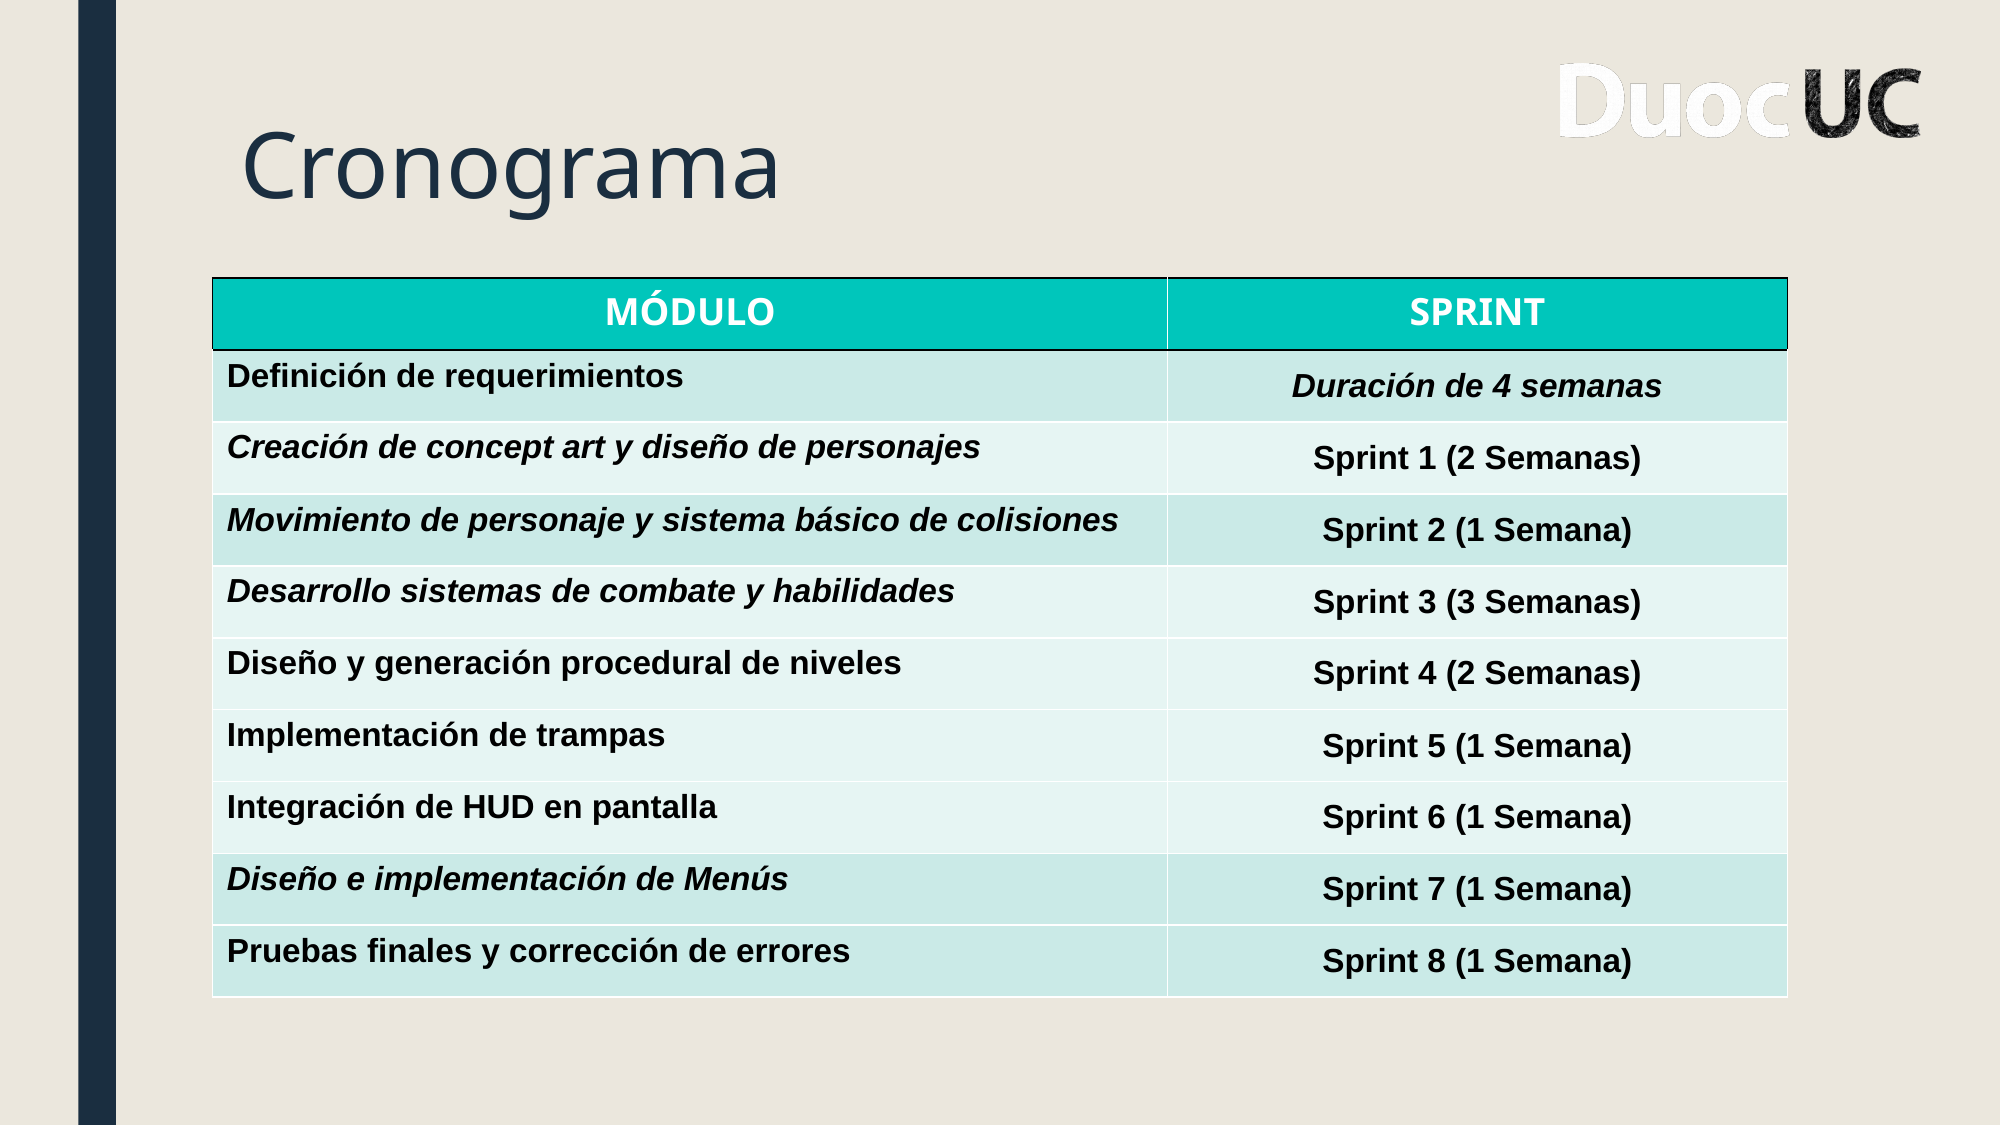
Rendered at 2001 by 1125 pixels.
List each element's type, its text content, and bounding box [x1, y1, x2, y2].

table_cell Sprint 3 (3 Semanas) [1168, 567, 1787, 637]
table_cell Duración de 4 semanas [1168, 351, 1787, 421]
table_cell Diseño y generación procedural de niveles [213, 639, 1167, 709]
table_header SPRINT [1168, 279, 1787, 349]
picture [1559, 63, 1921, 139]
table_cell Diseño e implementación de Menús [213, 854, 1167, 924]
table_cell Movimiento de personaje y sistema básico de colisiones [213, 495, 1167, 565]
table_cell Sprint 6 (1 Semana) [1168, 782, 1787, 853]
table_cell Definición de requerimientos [213, 351, 1167, 421]
table_cell Pruebas finales y corrección de errores [213, 926, 1167, 996]
table_cell Implementación de trampas [213, 710, 1167, 781]
table_cell Sprint 5 (1 Semana) [1168, 710, 1787, 781]
table_cell Sprint 2 (1 Semana) [1168, 495, 1787, 565]
table_cell Creación de concept art y diseño de personajes [213, 423, 1167, 493]
table_cell Desarrollo sistemas de combate y habilidades [213, 567, 1167, 637]
table_cell Sprint 1 (2 Semanas) [1168, 423, 1787, 493]
table_cell Sprint 7 (1 Semana) [1168, 854, 1787, 924]
title Cronograma [225, 112, 1080, 277]
table_cell Sprint 4 (2 Semanas) [1168, 639, 1787, 709]
table_header MÓDULO [213, 279, 1167, 349]
table_cell Integración de HUD en pantalla [213, 782, 1167, 853]
table_cell Sprint 8 (1 Semana) [1168, 926, 1787, 996]
